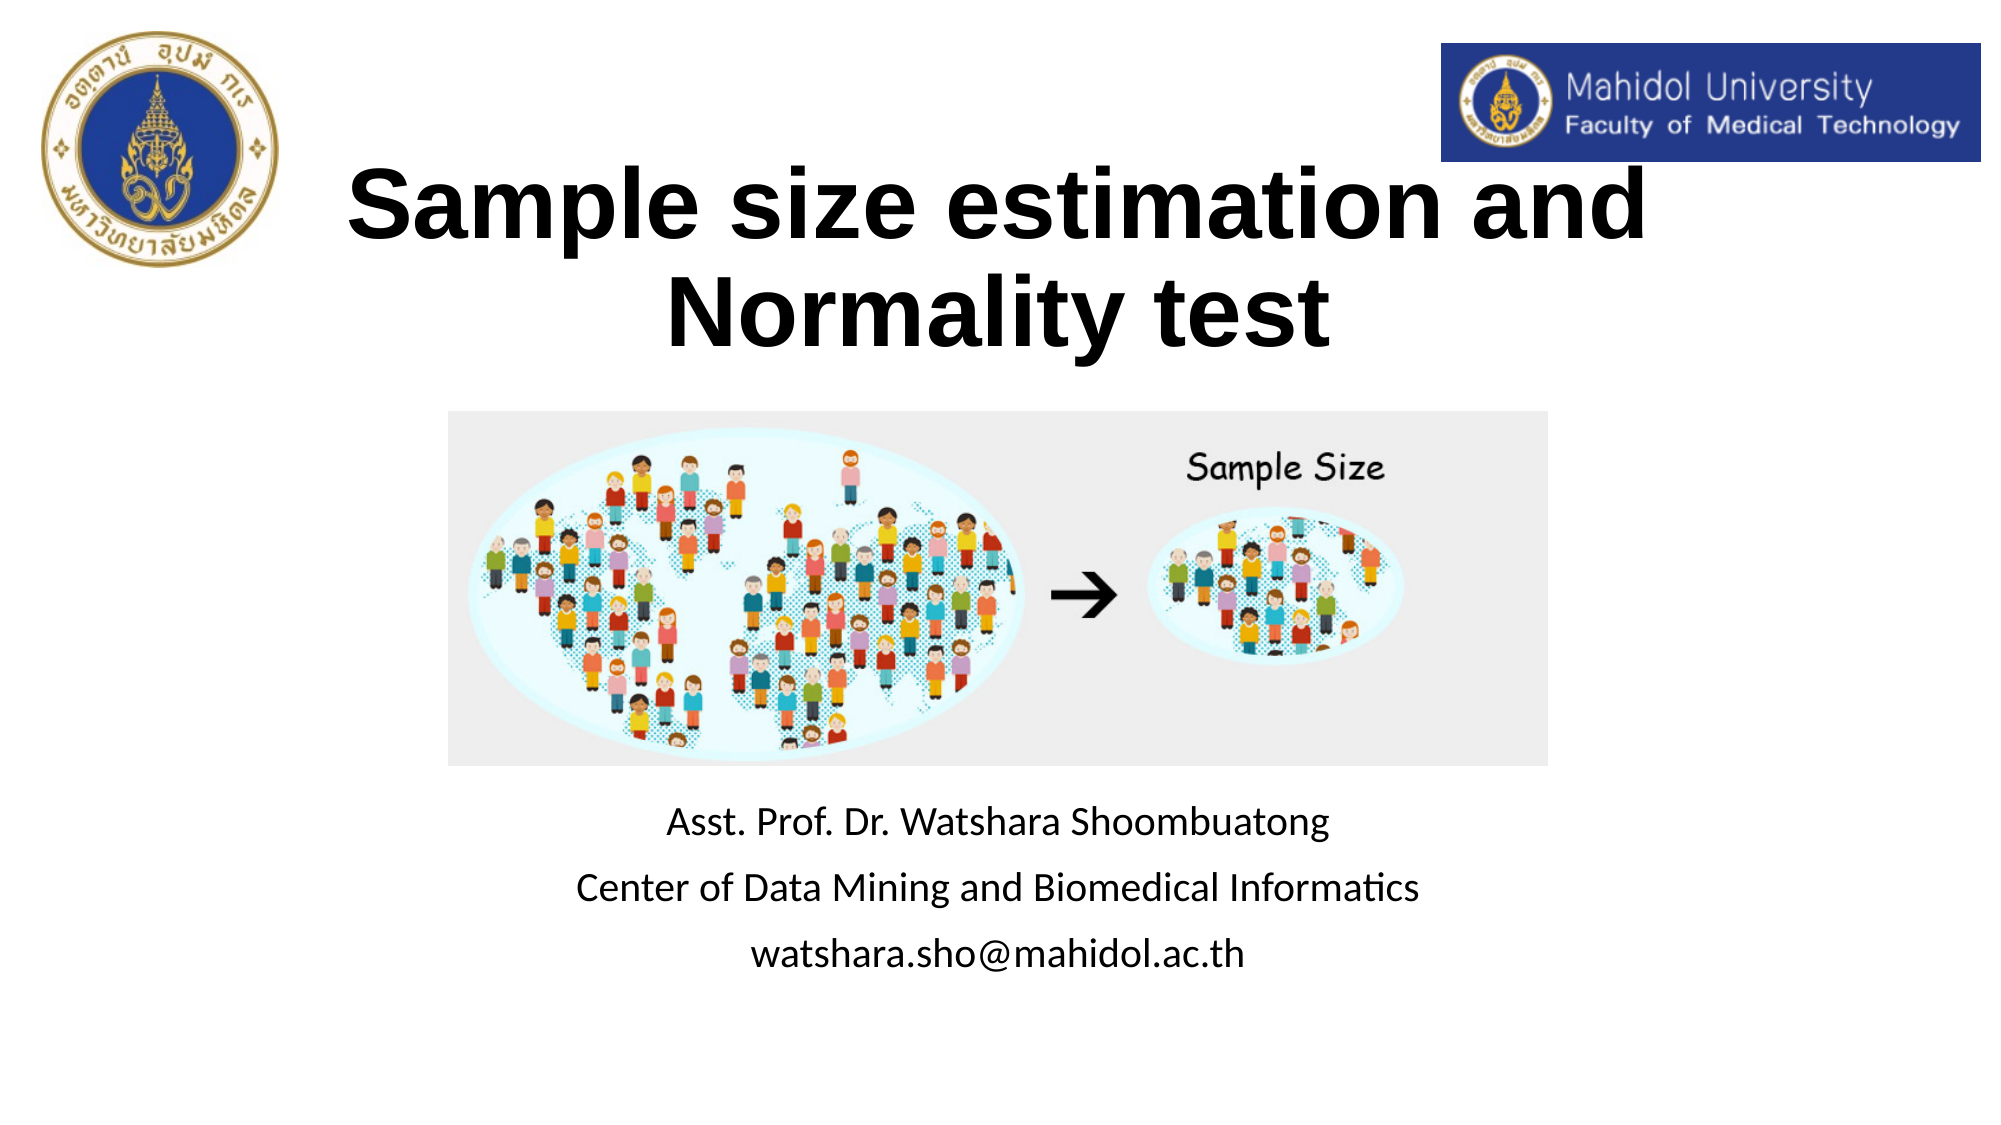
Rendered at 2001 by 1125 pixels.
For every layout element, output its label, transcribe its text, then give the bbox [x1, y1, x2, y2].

title Sample size estimation and Normality test [248, 103, 1749, 496]
subtitle Asst. Prof. Dr. Watshara Shoombuatong Center of Data Mining and Biomedical Informatics watshara.sho@mahidol.ac.th [248, 792, 1749, 1064]
picture [41, 31, 279, 268]
picture [448, 411, 1548, 766]
picture [1441, 43, 1981, 162]
